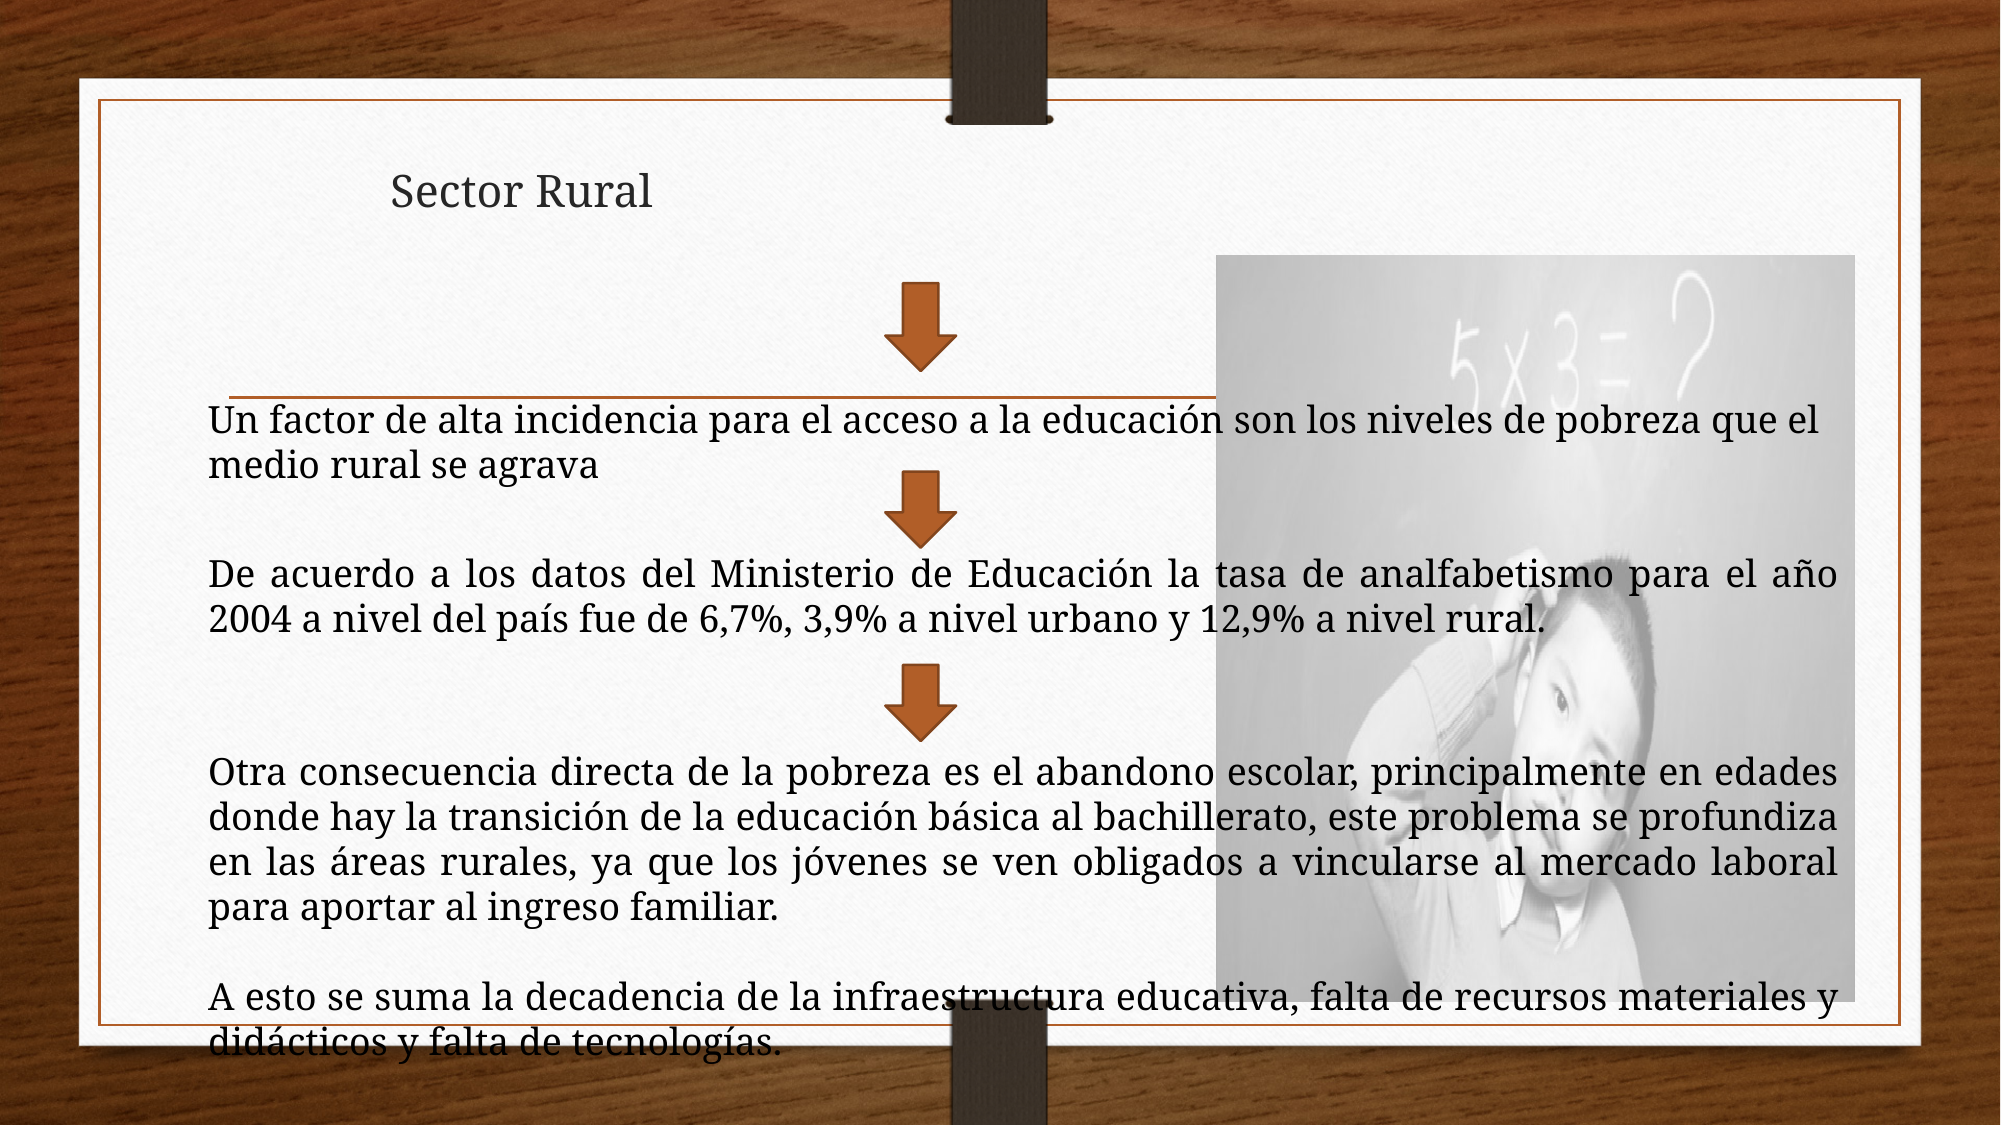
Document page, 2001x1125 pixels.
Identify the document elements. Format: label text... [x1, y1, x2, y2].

picture [101, 0, 2001, 1125]
picture [0, 0, 948, 1125]
text_box [884, 470, 958, 549]
text_box Otra consecuencia directa de la pobreza es el abandono escolar, principalmente en edades donde hay la transición de la educación básica al bachillerato, este problema se profundiza en las áreas rurales, ya que los jóvenes se ven obligados a vincularse al mercado laboral para aportar al ingreso familiar. A esto se suma la decadencia de la infraestructura educativa, falta de recursos materiales y didácticos y falta de tecnologías. [193, 740, 1855, 1071]
text_box [884, 281, 958, 372]
text_box Un factor de alta incidencia para el acceso a la educación son los niveles de pobreza que el medio rural se agrava [193, 388, 1216, 494]
title Sector Rural [301, 154, 743, 224]
text_box De acuerdo a los datos del Ministerio de Educación la tasa de analfabetismo para el año 2004 a nivel del país fue de 6,7%, 3,9% a nivel urbano y 12,9% a nivel rural. [193, 542, 1216, 647]
text_box [884, 663, 958, 742]
